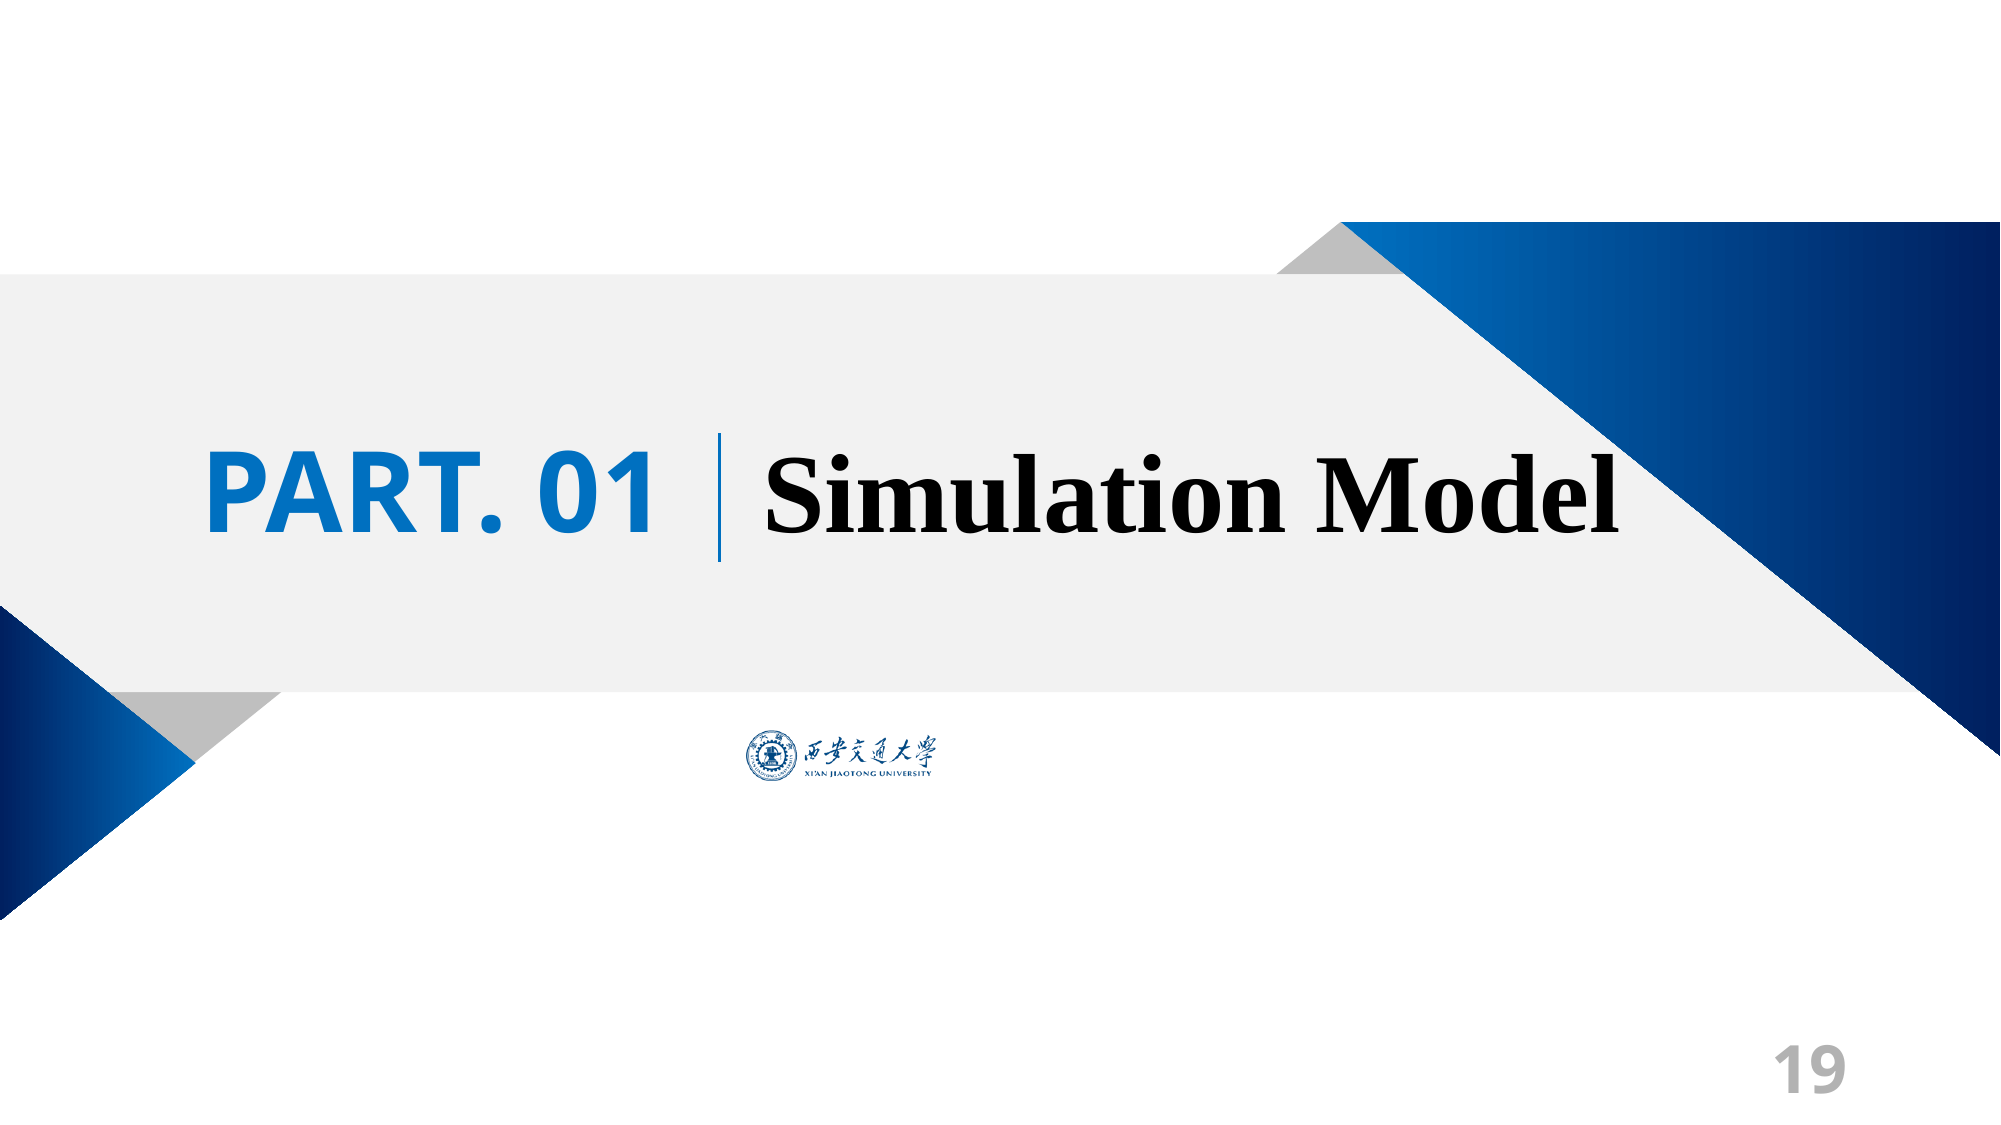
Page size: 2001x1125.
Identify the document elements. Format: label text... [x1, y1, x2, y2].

text_box [1337, 220, 2000, 757]
text_box [0, 273, 1919, 693]
slide_number 19 [1412, 1042, 1863, 1103]
text_box [0, 604, 198, 922]
text_box PART. 01 [185, 412, 681, 563]
text_box [112, 693, 282, 762]
text_box Simulation Model [747, 412, 1645, 563]
picture [746, 724, 944, 787]
text_box [1276, 222, 1400, 273]
